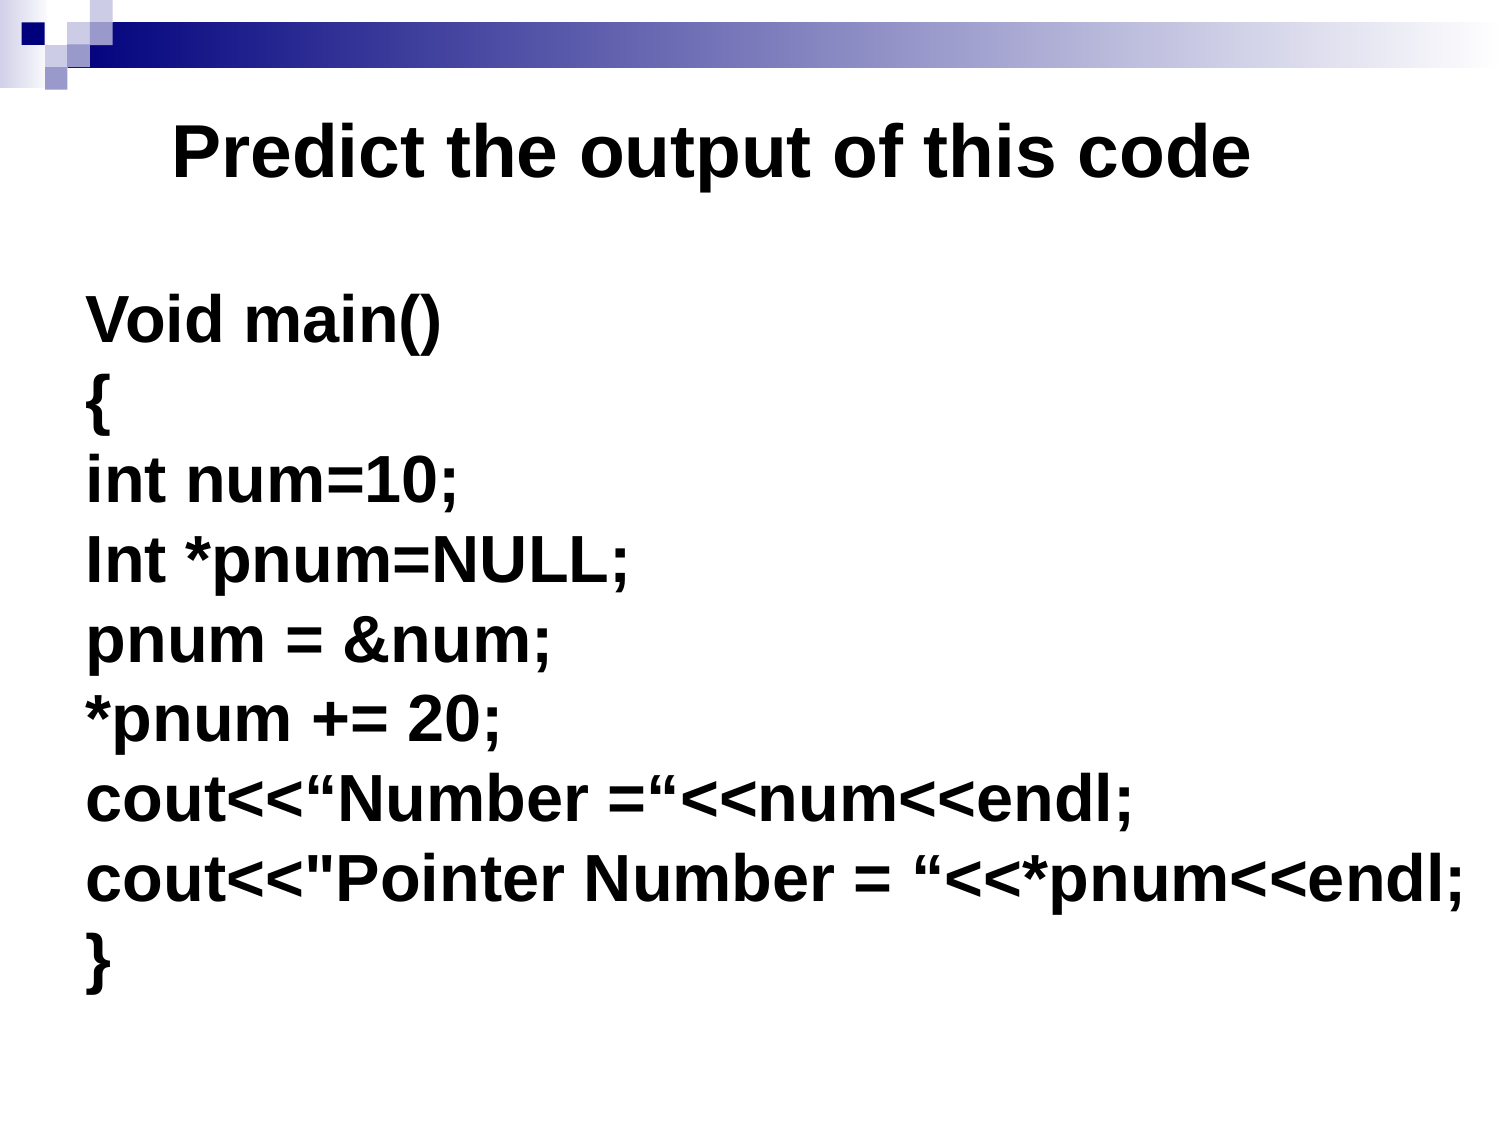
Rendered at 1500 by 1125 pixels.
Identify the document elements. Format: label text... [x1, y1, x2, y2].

text_box Void main() { int num=10; Int *pnum=NULL; pnum = &num; *pnum += 20; cout<<“Number =“<<num<<endl; cout<<"Pointer Number = “<<*pnum<<endl; } [70, 267, 1484, 1003]
text_box Predict the output of this code [50, 94, 1375, 200]
